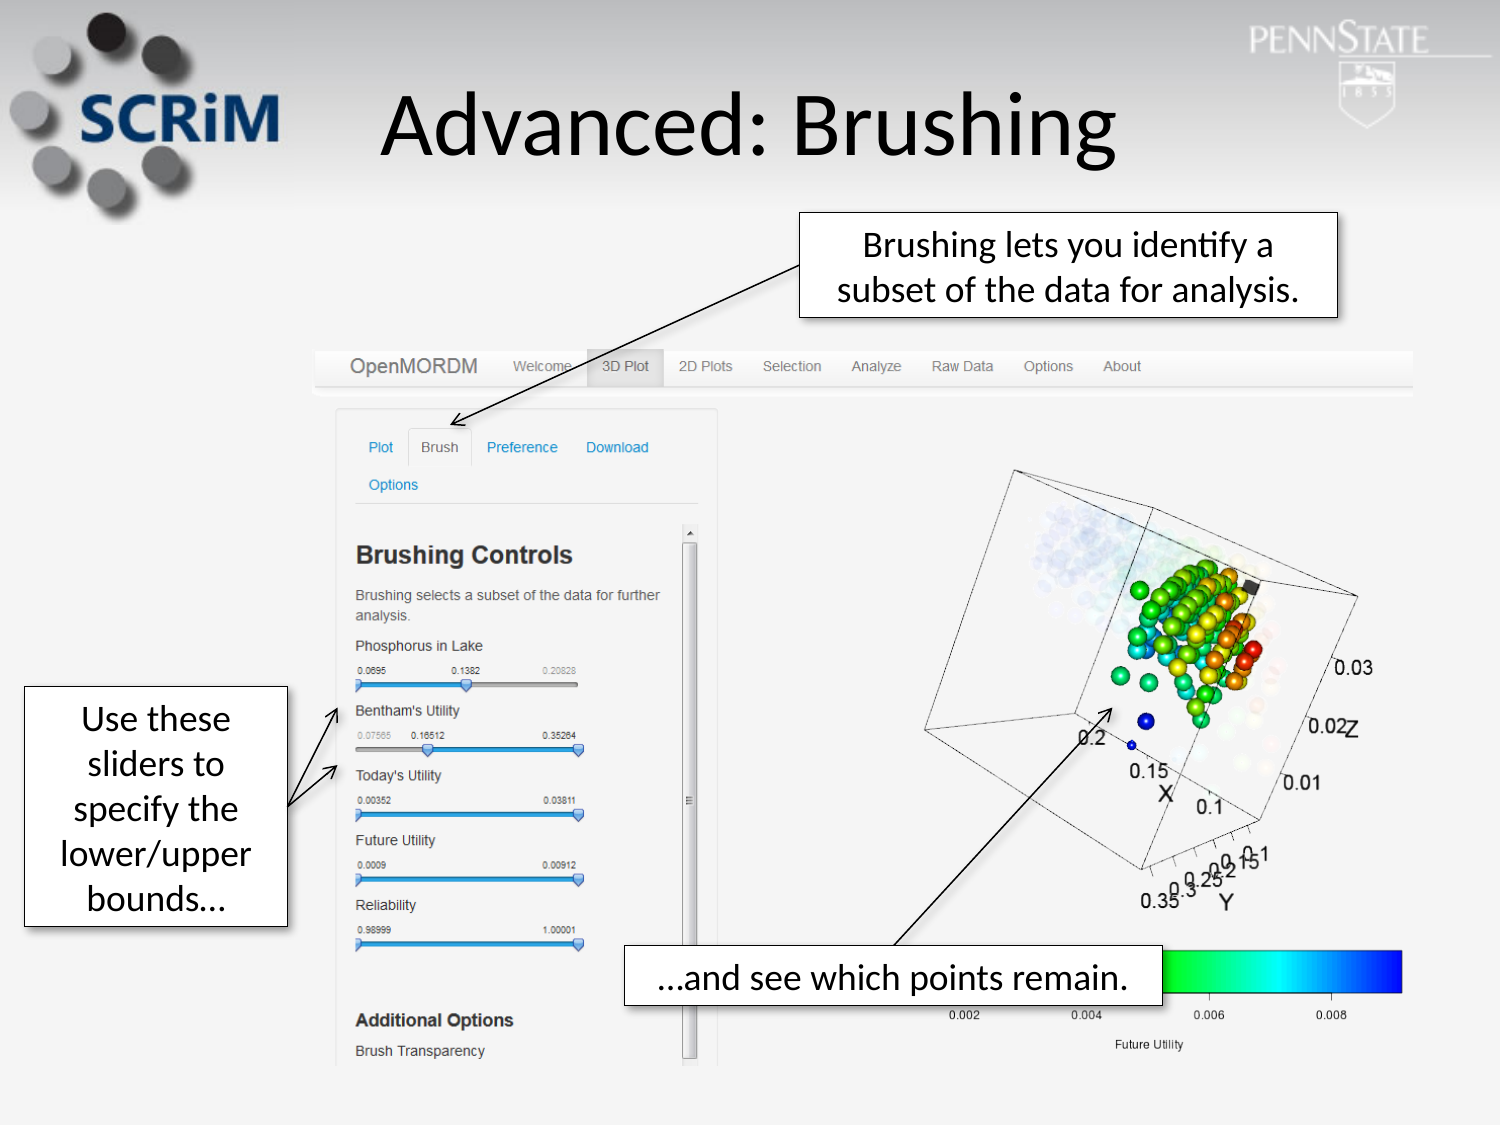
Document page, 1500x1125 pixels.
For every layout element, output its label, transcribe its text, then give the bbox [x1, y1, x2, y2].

picture [0, 0, 1500, 225]
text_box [893, 707, 1113, 946]
title Advanced: Brushing [75, 24, 1425, 213]
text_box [287, 764, 338, 809]
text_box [449, 265, 801, 426]
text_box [287, 707, 338, 764]
text_box Use these sliders to specify the lower/upper bounds… [24, 686, 288, 927]
picture [312, 349, 1413, 1066]
text_box Brushing lets you identify a subset of the data for analysis. [799, 212, 1338, 318]
